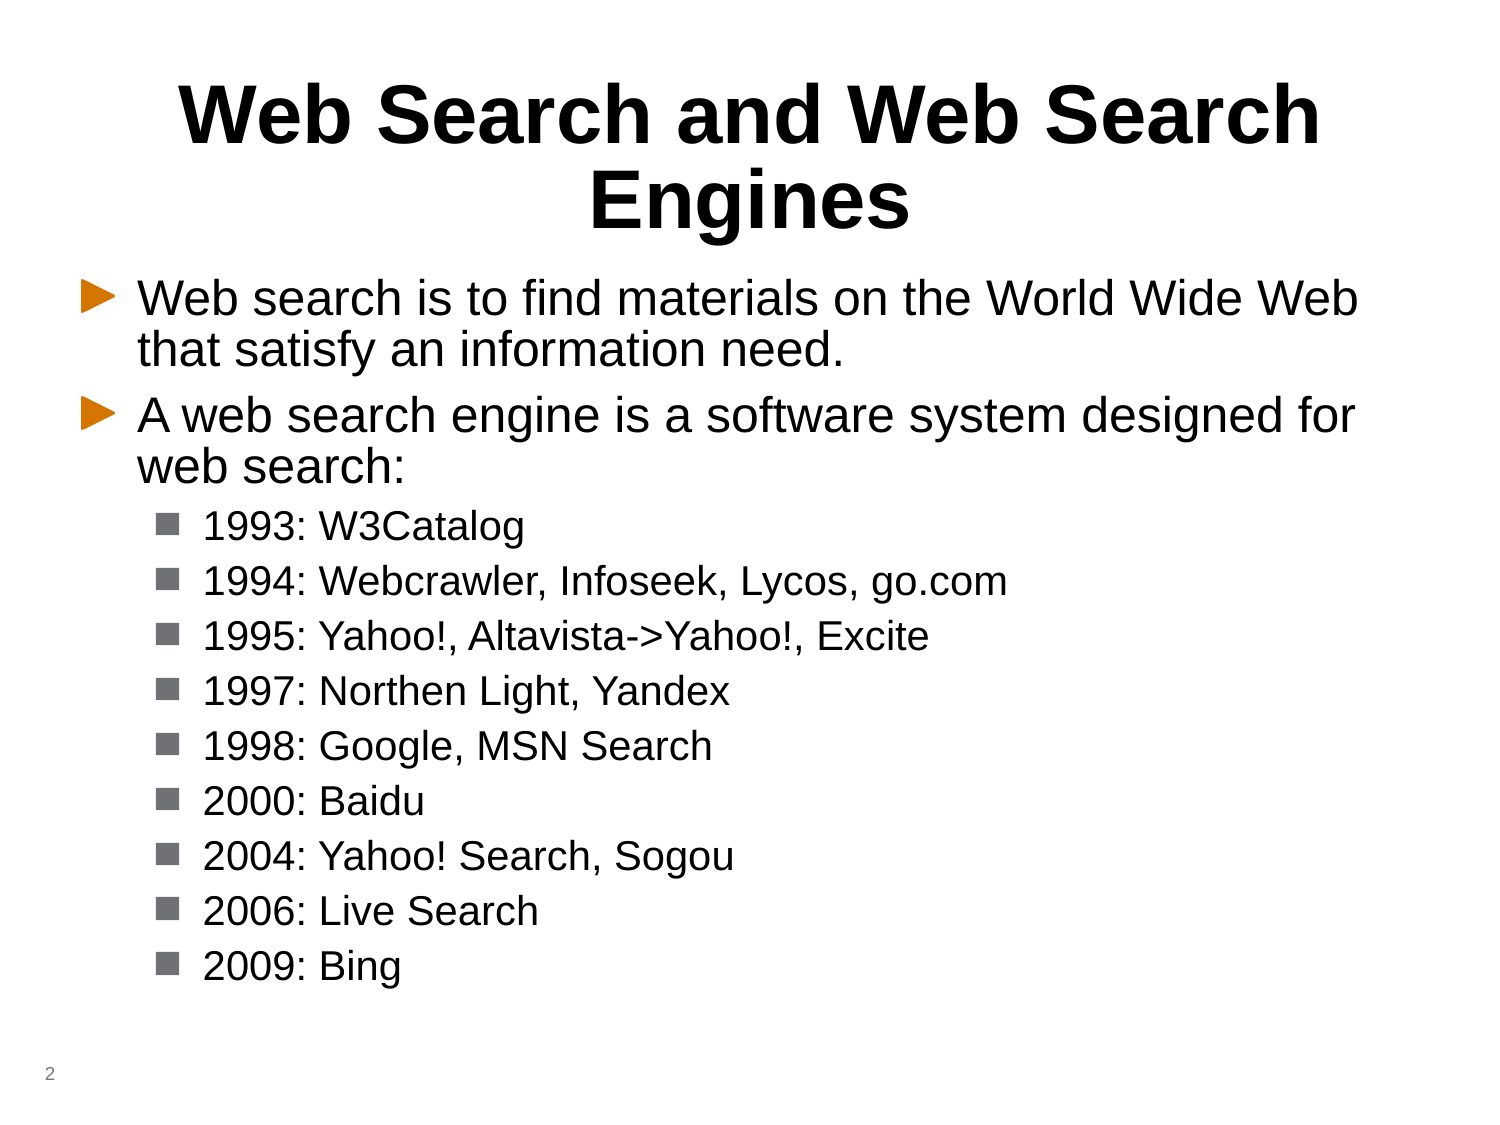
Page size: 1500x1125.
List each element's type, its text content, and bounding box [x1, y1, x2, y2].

picture [155, 787, 180, 811]
footer 2 [29, 1053, 130, 1092]
picture [155, 896, 180, 921]
list Web search is to find materials on the World Wide Web that satisfy an information need. A web search engine is a software system designed for web search: 1993: W3Catalog 1994: Webcrawler, Infoseek, Lycos, go.com 1995: Yahoo!, Altavista->Yahoo!, Excite 1997: Northen Light, Yandex 1998: Google, MSN Search 2000: Baidu 2004: Yahoo! Search, Sogou 2006: Live Search 2009: Bing [80, 275, 1424, 862]
picture [155, 567, 180, 591]
picture [155, 622, 180, 646]
picture [80, 395, 116, 431]
picture [155, 951, 180, 976]
title Web Search and Web Search Engines [77, 75, 1424, 238]
picture [155, 842, 180, 866]
picture [155, 677, 180, 701]
picture [155, 732, 180, 756]
picture [80, 278, 116, 314]
picture [155, 512, 180, 536]
